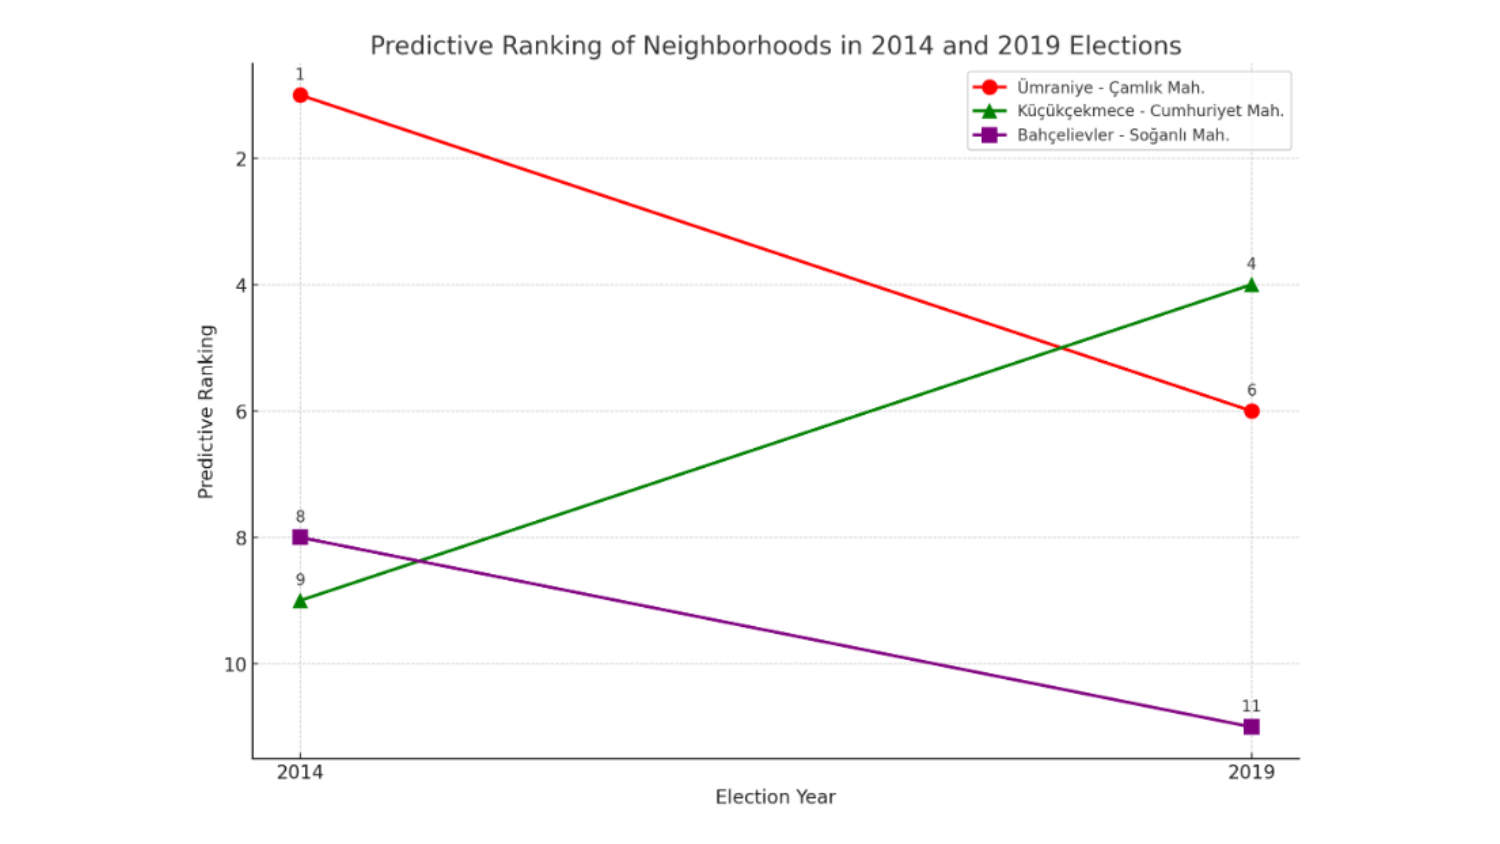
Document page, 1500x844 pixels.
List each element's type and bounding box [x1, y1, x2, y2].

picture [190, 24, 1310, 819]
